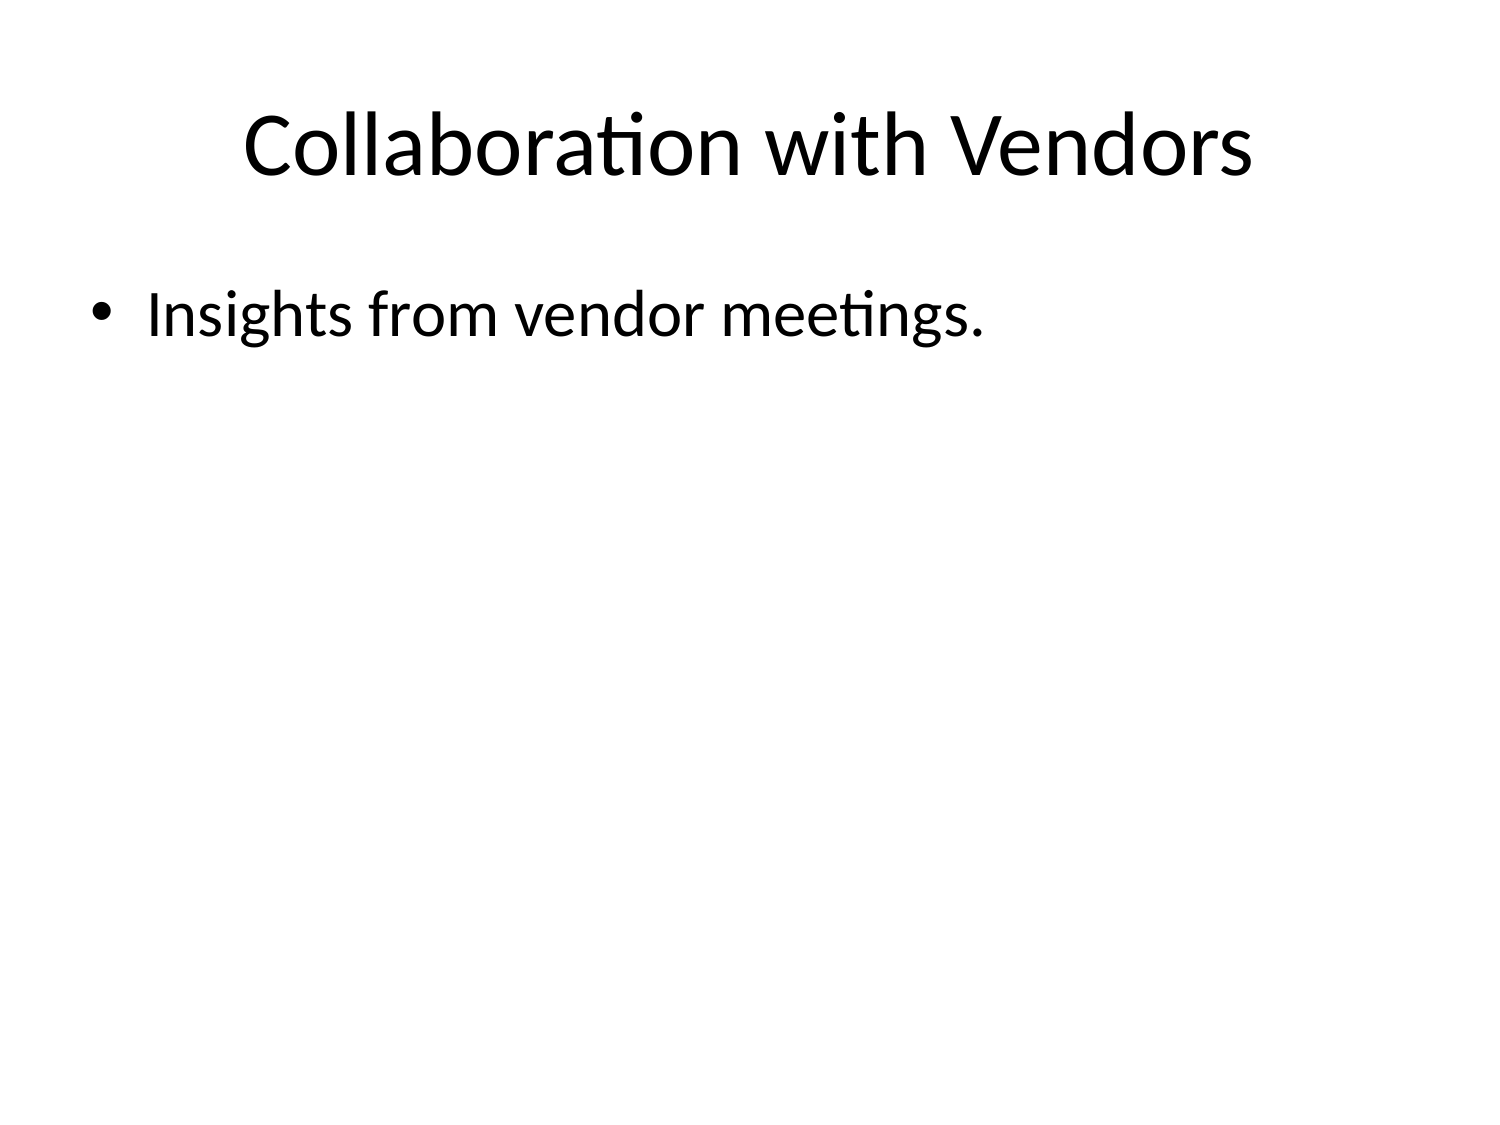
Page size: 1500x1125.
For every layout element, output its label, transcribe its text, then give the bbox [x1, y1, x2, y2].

list Insights from vendor meetings. [75, 262, 1425, 1005]
title Collaboration with Vendors [75, 45, 1425, 233]
